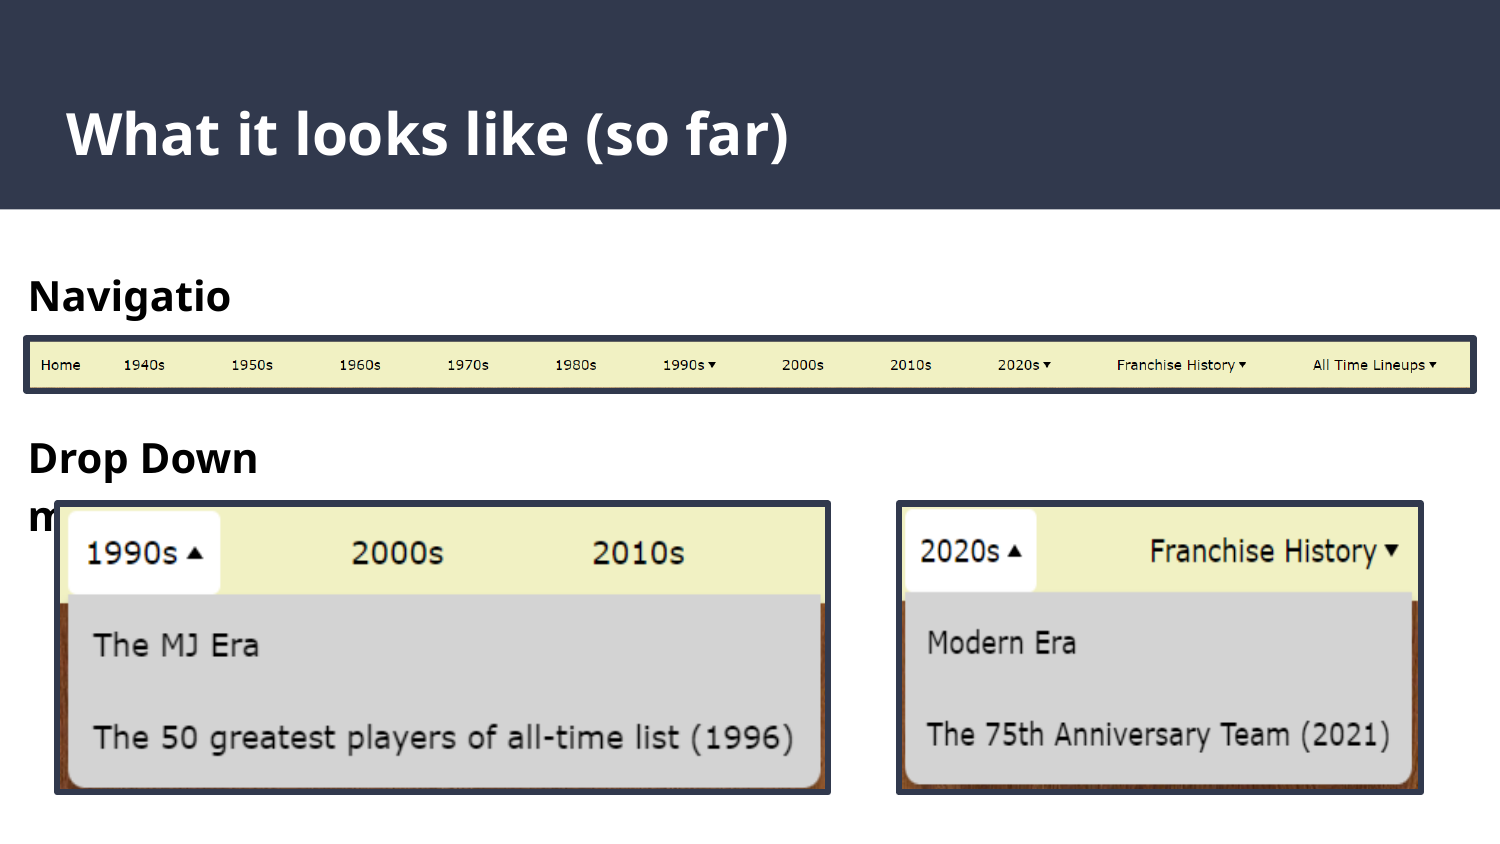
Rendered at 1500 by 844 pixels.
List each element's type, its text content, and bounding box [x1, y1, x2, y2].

list Drop Down menu/arrows: [12, 409, 529, 485]
picture [901, 506, 1419, 790]
picture [60, 506, 826, 790]
picture [29, 340, 1471, 388]
title What it looks like (so far) [51, 82, 1449, 185]
list Navigation: [12, 246, 268, 334]
